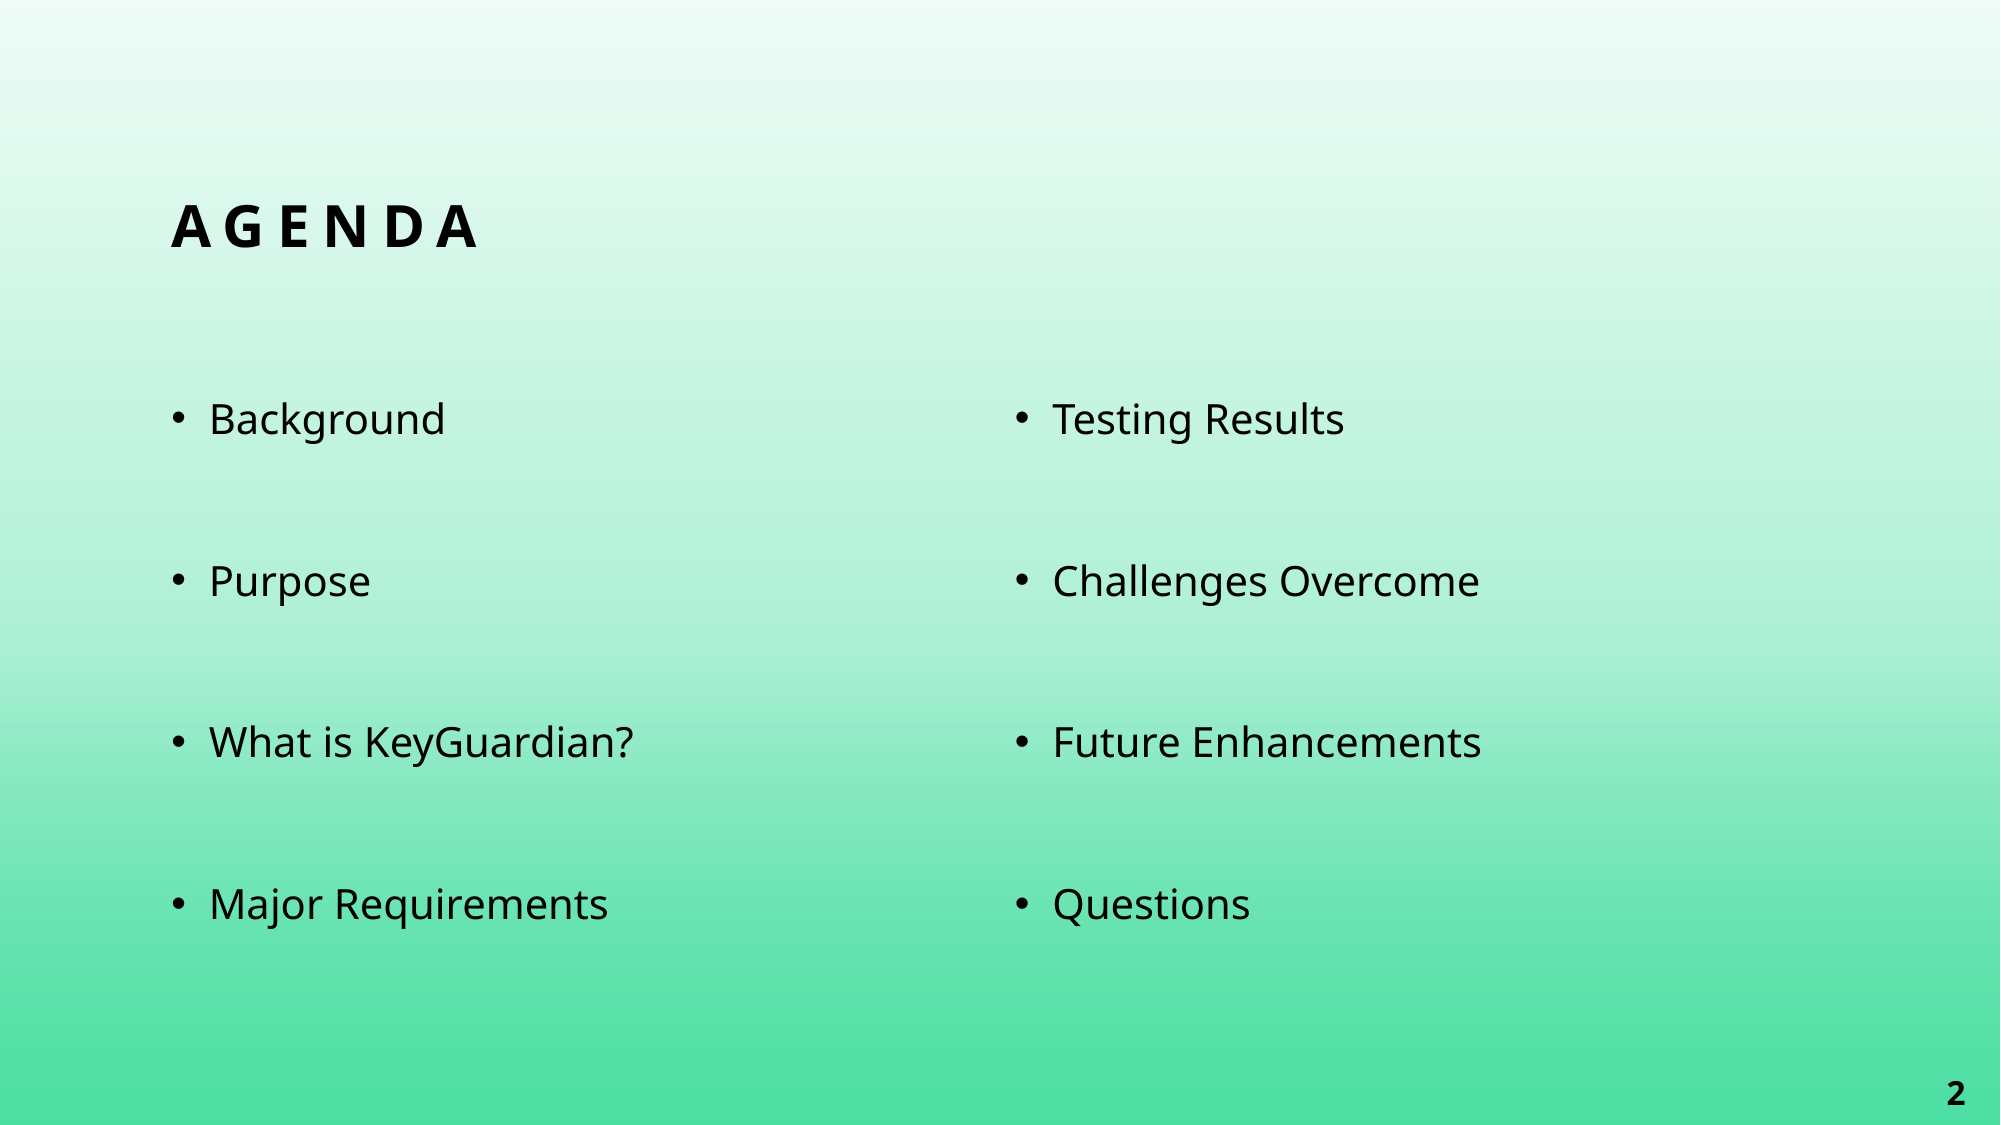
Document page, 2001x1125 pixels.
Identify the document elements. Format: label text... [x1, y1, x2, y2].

slide_number 2 [1912, 1065, 2000, 1125]
text_box Testing Results Challenges Overcome Future Enhancements Questions [999, 374, 1844, 1014]
list Background Purpose What is KeyGuardian? Major Requirements [156, 375, 999, 1014]
title Agenda [156, 78, 1844, 267]
